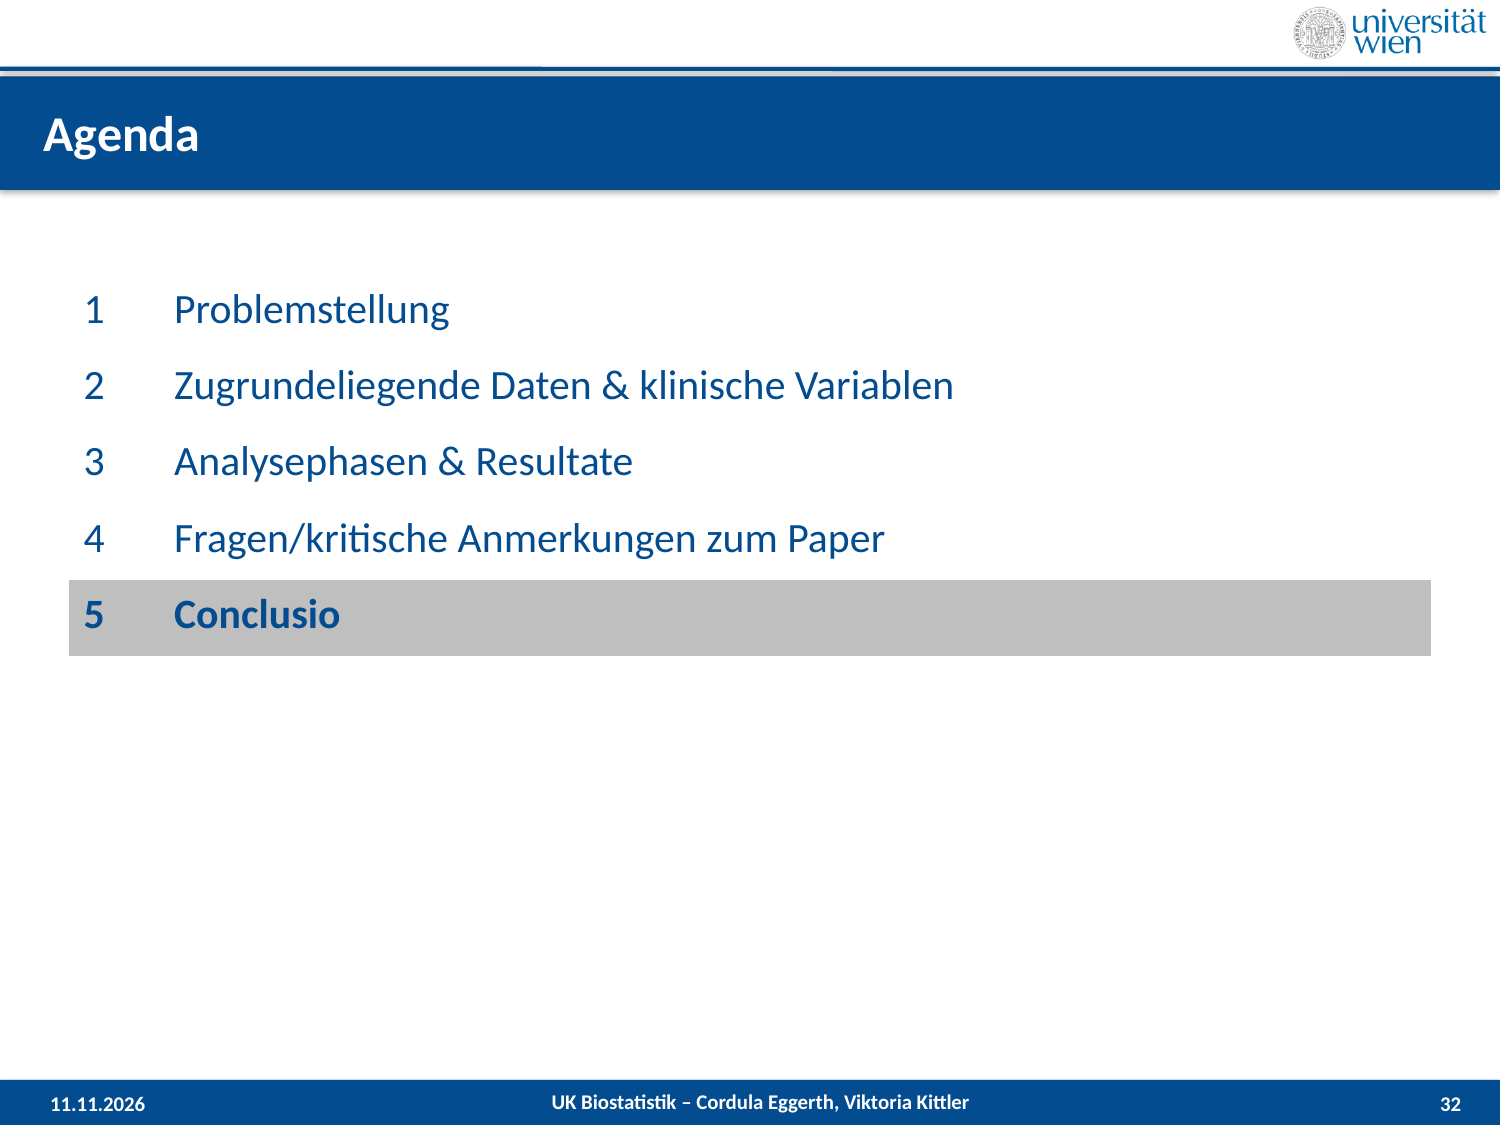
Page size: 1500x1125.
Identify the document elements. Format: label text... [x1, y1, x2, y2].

table_header 1 [69, 275, 159, 351]
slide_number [34, 1072, 385, 1125]
table_cell 4 [69, 503, 159, 580]
table_cell 3 [69, 428, 159, 503]
table_cell Zugrundeliegende Daten & klinische Variablen [159, 351, 1431, 428]
picture [1291, 6, 1497, 60]
table_cell 5 [69, 580, 159, 656]
table_cell Fragen/kritische Anmerkungen zum Paper [159, 503, 1431, 580]
slide_number 32 [1088, 1072, 1477, 1125]
table_cell Conclusio [159, 580, 1431, 656]
title Agenda [0, 75, 1425, 188]
table_cell 2 [69, 351, 159, 428]
table_header Problemstellung [159, 275, 1431, 351]
table_cell Analysephasen & Resultate [159, 428, 1431, 503]
footer UK Biostatistik – Cordula Eggerth, Viktoria Kittler [328, 1083, 1193, 1125]
